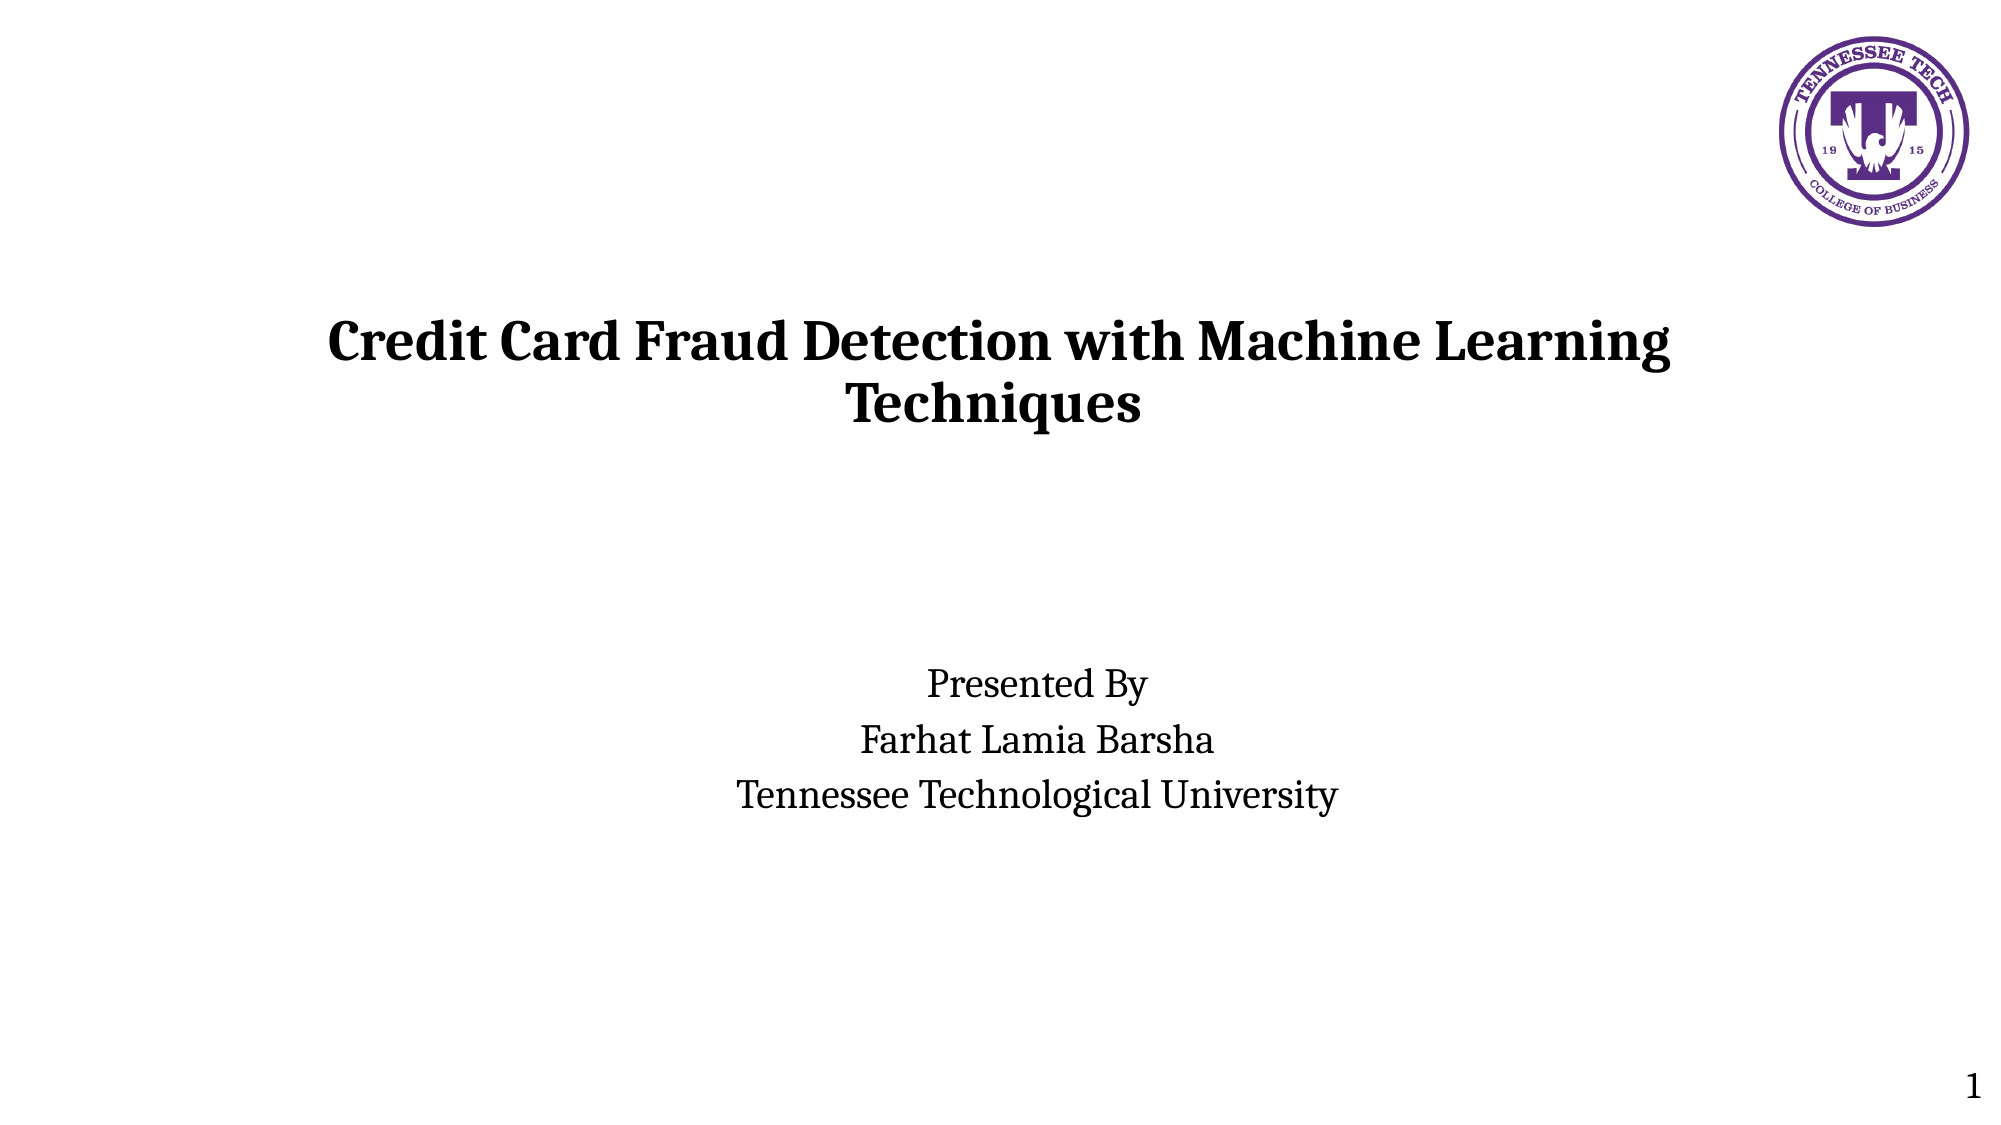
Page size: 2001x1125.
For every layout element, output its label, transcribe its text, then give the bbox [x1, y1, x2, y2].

picture [1776, 33, 1973, 231]
text_box 1 [1952, 1053, 1996, 1114]
title Credit Card Fraud Detection with Machine Learning Techniques [249, 184, 1750, 576]
subtitle Presented By Farhat Lamia Barsha Tennessee Technological University [249, 654, 1750, 863]
